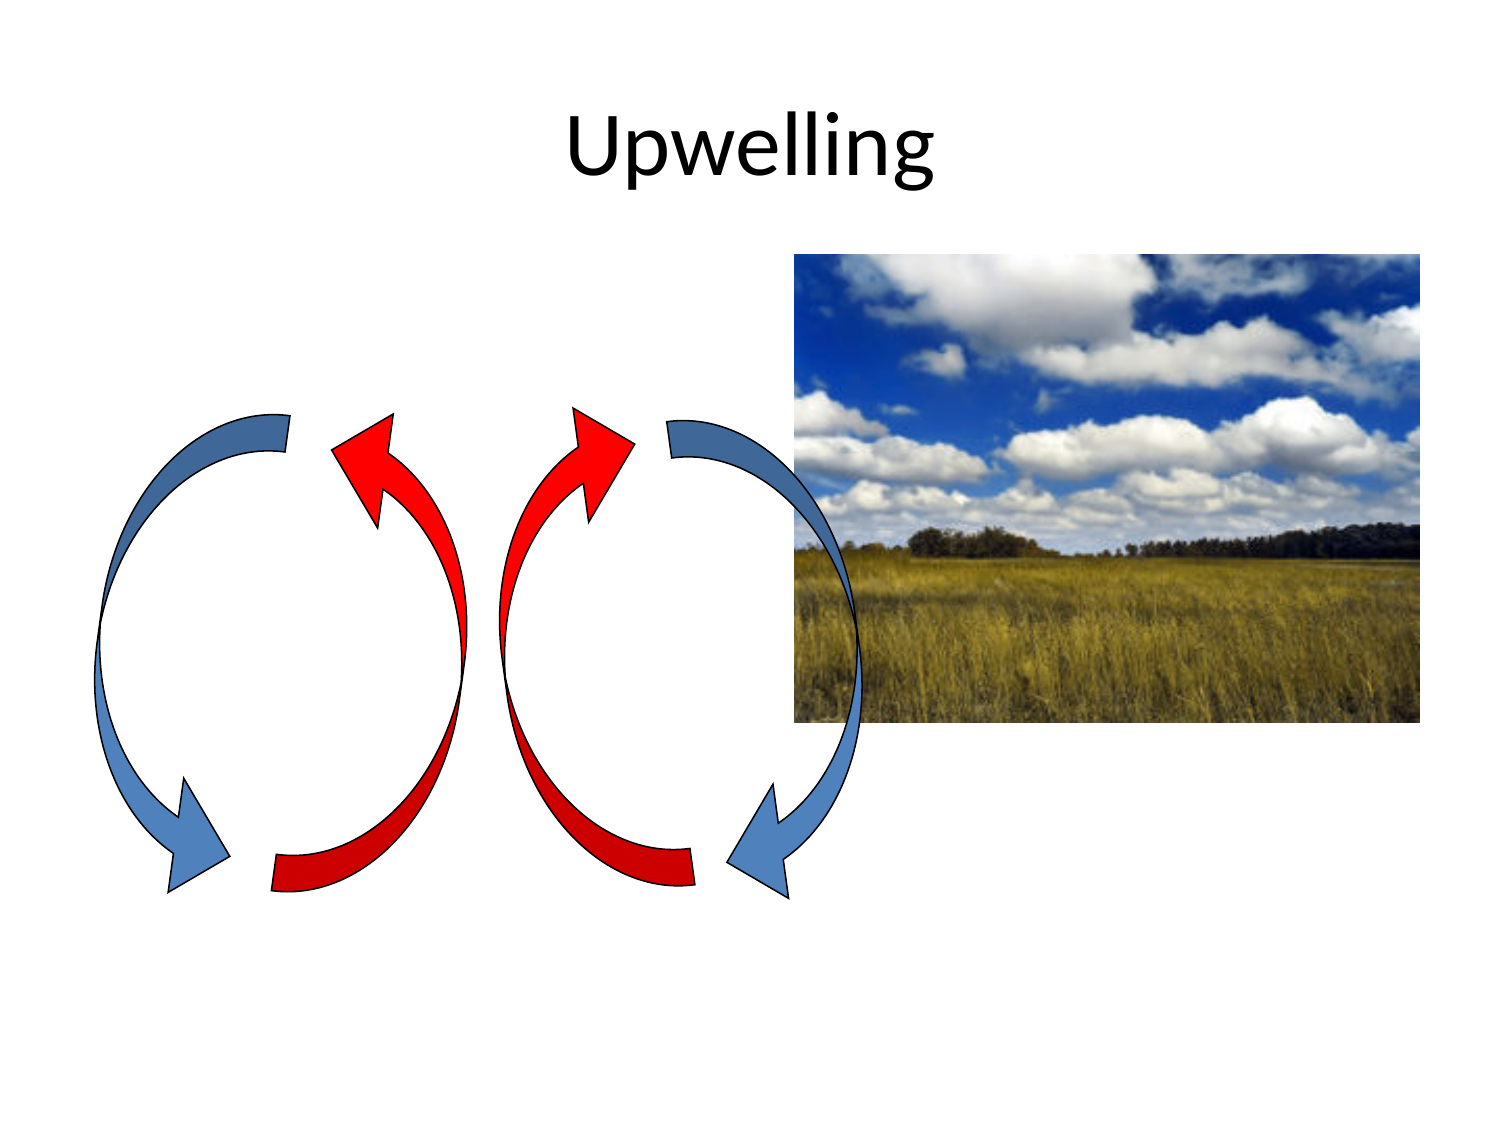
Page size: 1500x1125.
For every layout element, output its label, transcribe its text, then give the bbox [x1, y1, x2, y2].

text_box [499, 408, 695, 886]
text_box [726, 730, 859, 899]
text_box [94, 414, 290, 893]
text_box [271, 413, 467, 892]
title Upwelling [75, 45, 1425, 233]
picture [794, 253, 1420, 724]
